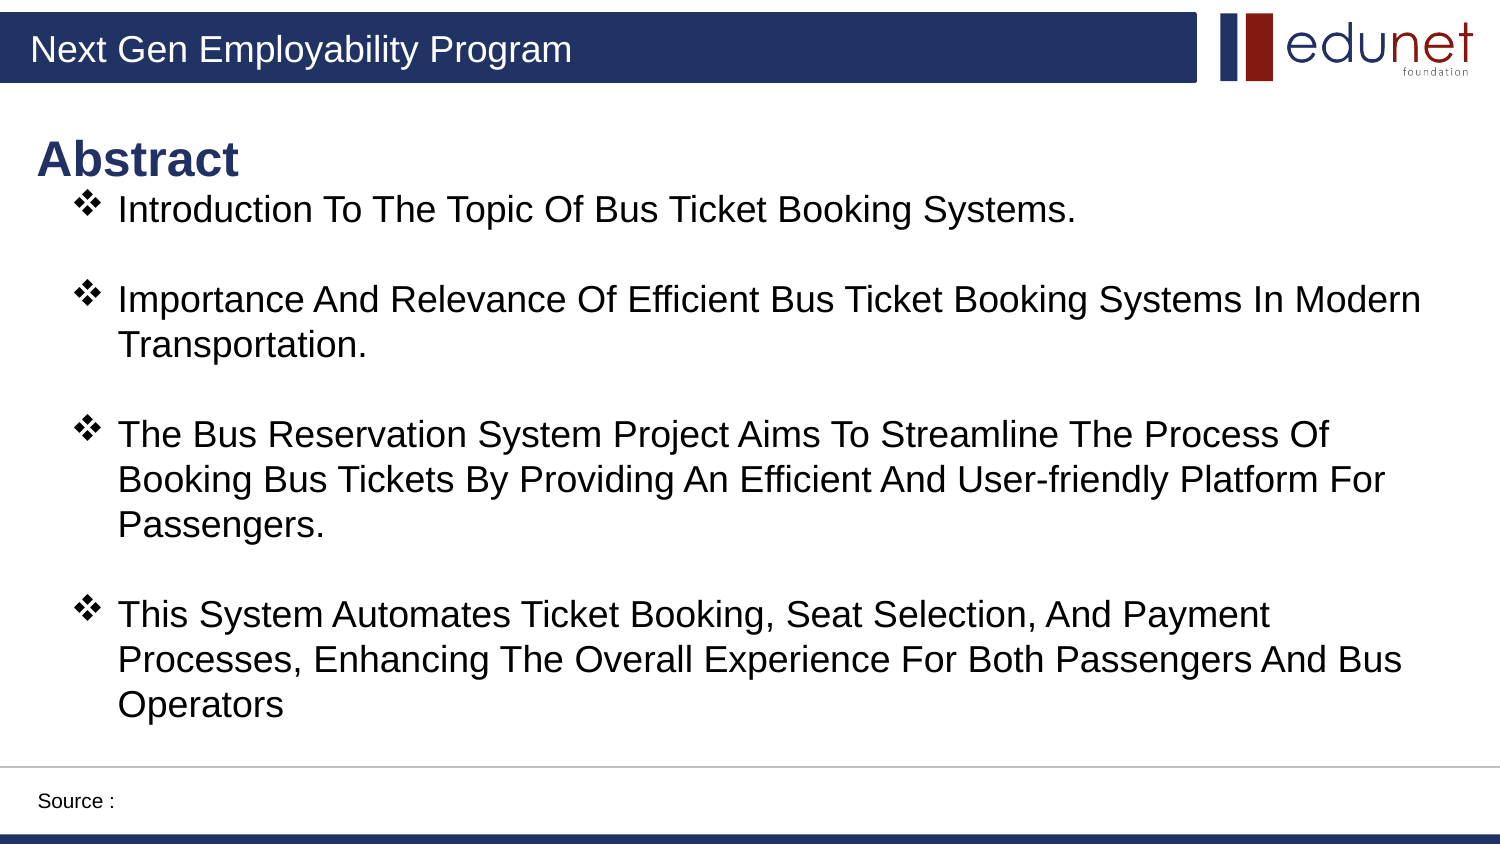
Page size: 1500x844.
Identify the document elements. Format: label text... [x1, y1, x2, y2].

picture [1279, 14, 1482, 83]
text_box Source : [22, 776, 139, 826]
text_box Introduction To The Topic Of Bus Ticket Booking Systems. Importance And Relevance Of Efficient Bus Ticket Booking Systems In Modern Transportation. The Bus Reservation System Project Aims To Streamline The Process Of Booking Bus Tickets By Providing An Efficient And User-friendly Platform For Passengers. This System Automates Ticket Booking, Seat Selection, And Payment Processes, Enhancing The Overall Experience For Both Passengers And Bus Operators [55, 177, 1444, 733]
title Abstract [21, 111, 504, 165]
